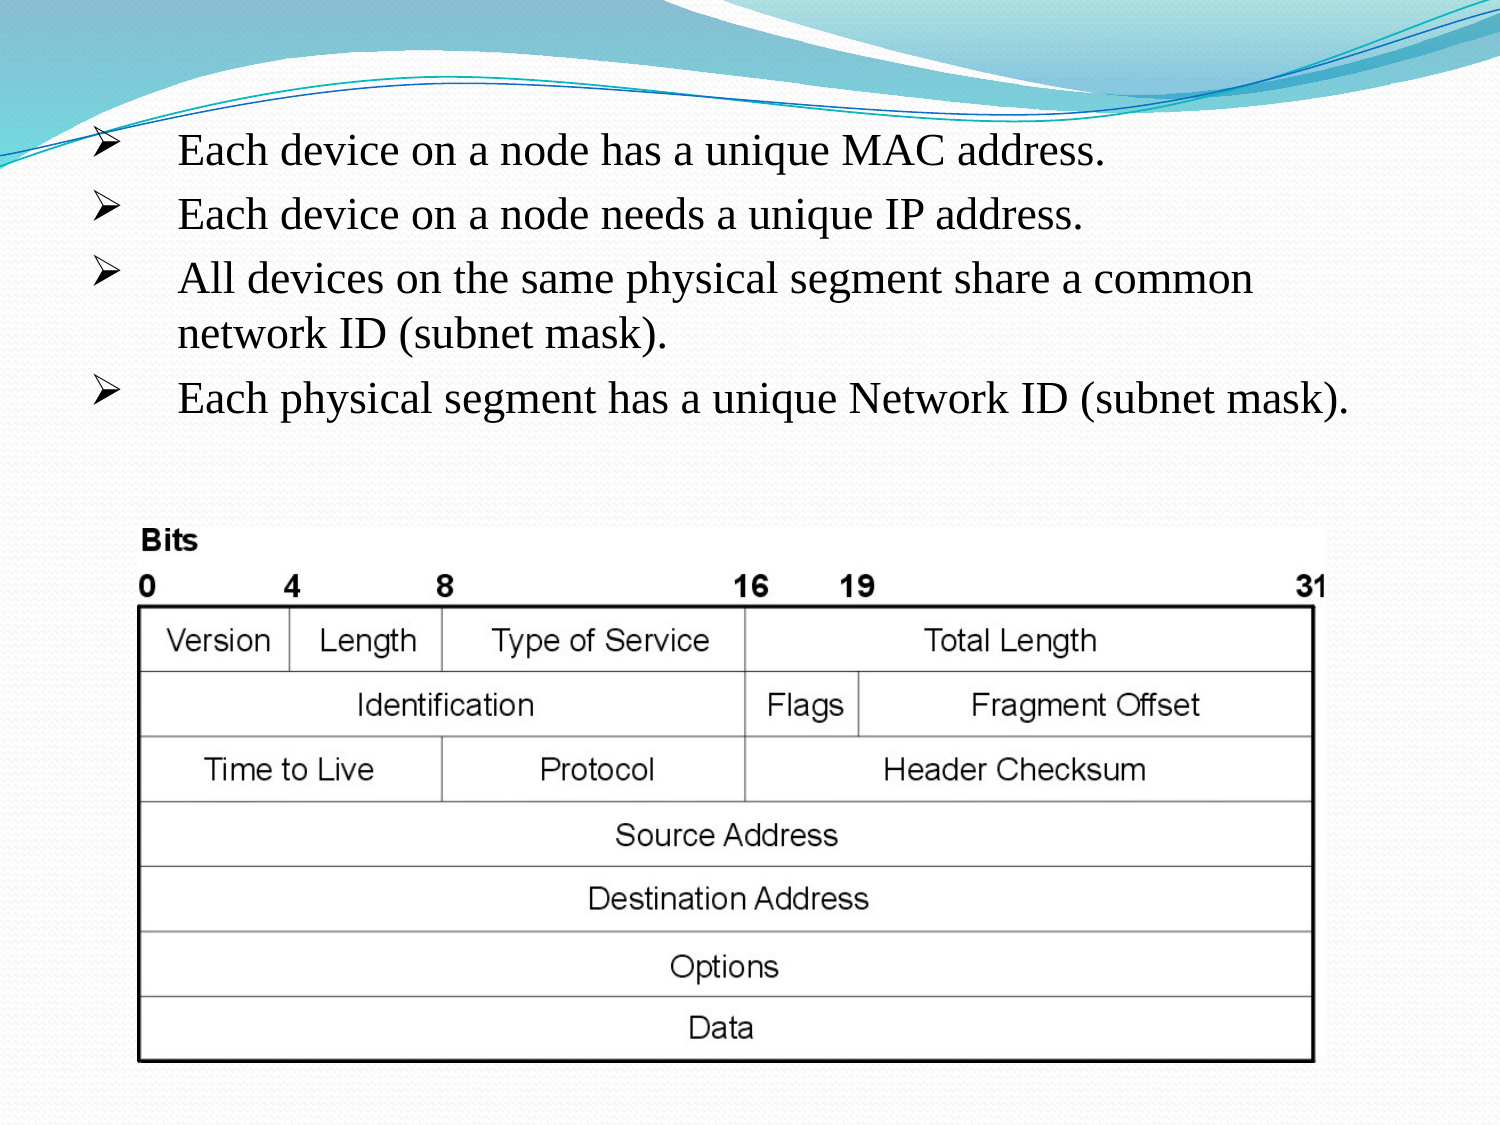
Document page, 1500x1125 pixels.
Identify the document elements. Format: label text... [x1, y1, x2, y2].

picture [137, 528, 1326, 1063]
slide_number [1299, 1042, 1425, 1103]
list Each device on a node has a unique MAC address. Each device on a node needs a unique IP address. All devices on the same physical segment share a common network ID (subnet mask). Each physical segment has a unique Network ID (subnet mask). [75, 112, 1425, 1088]
